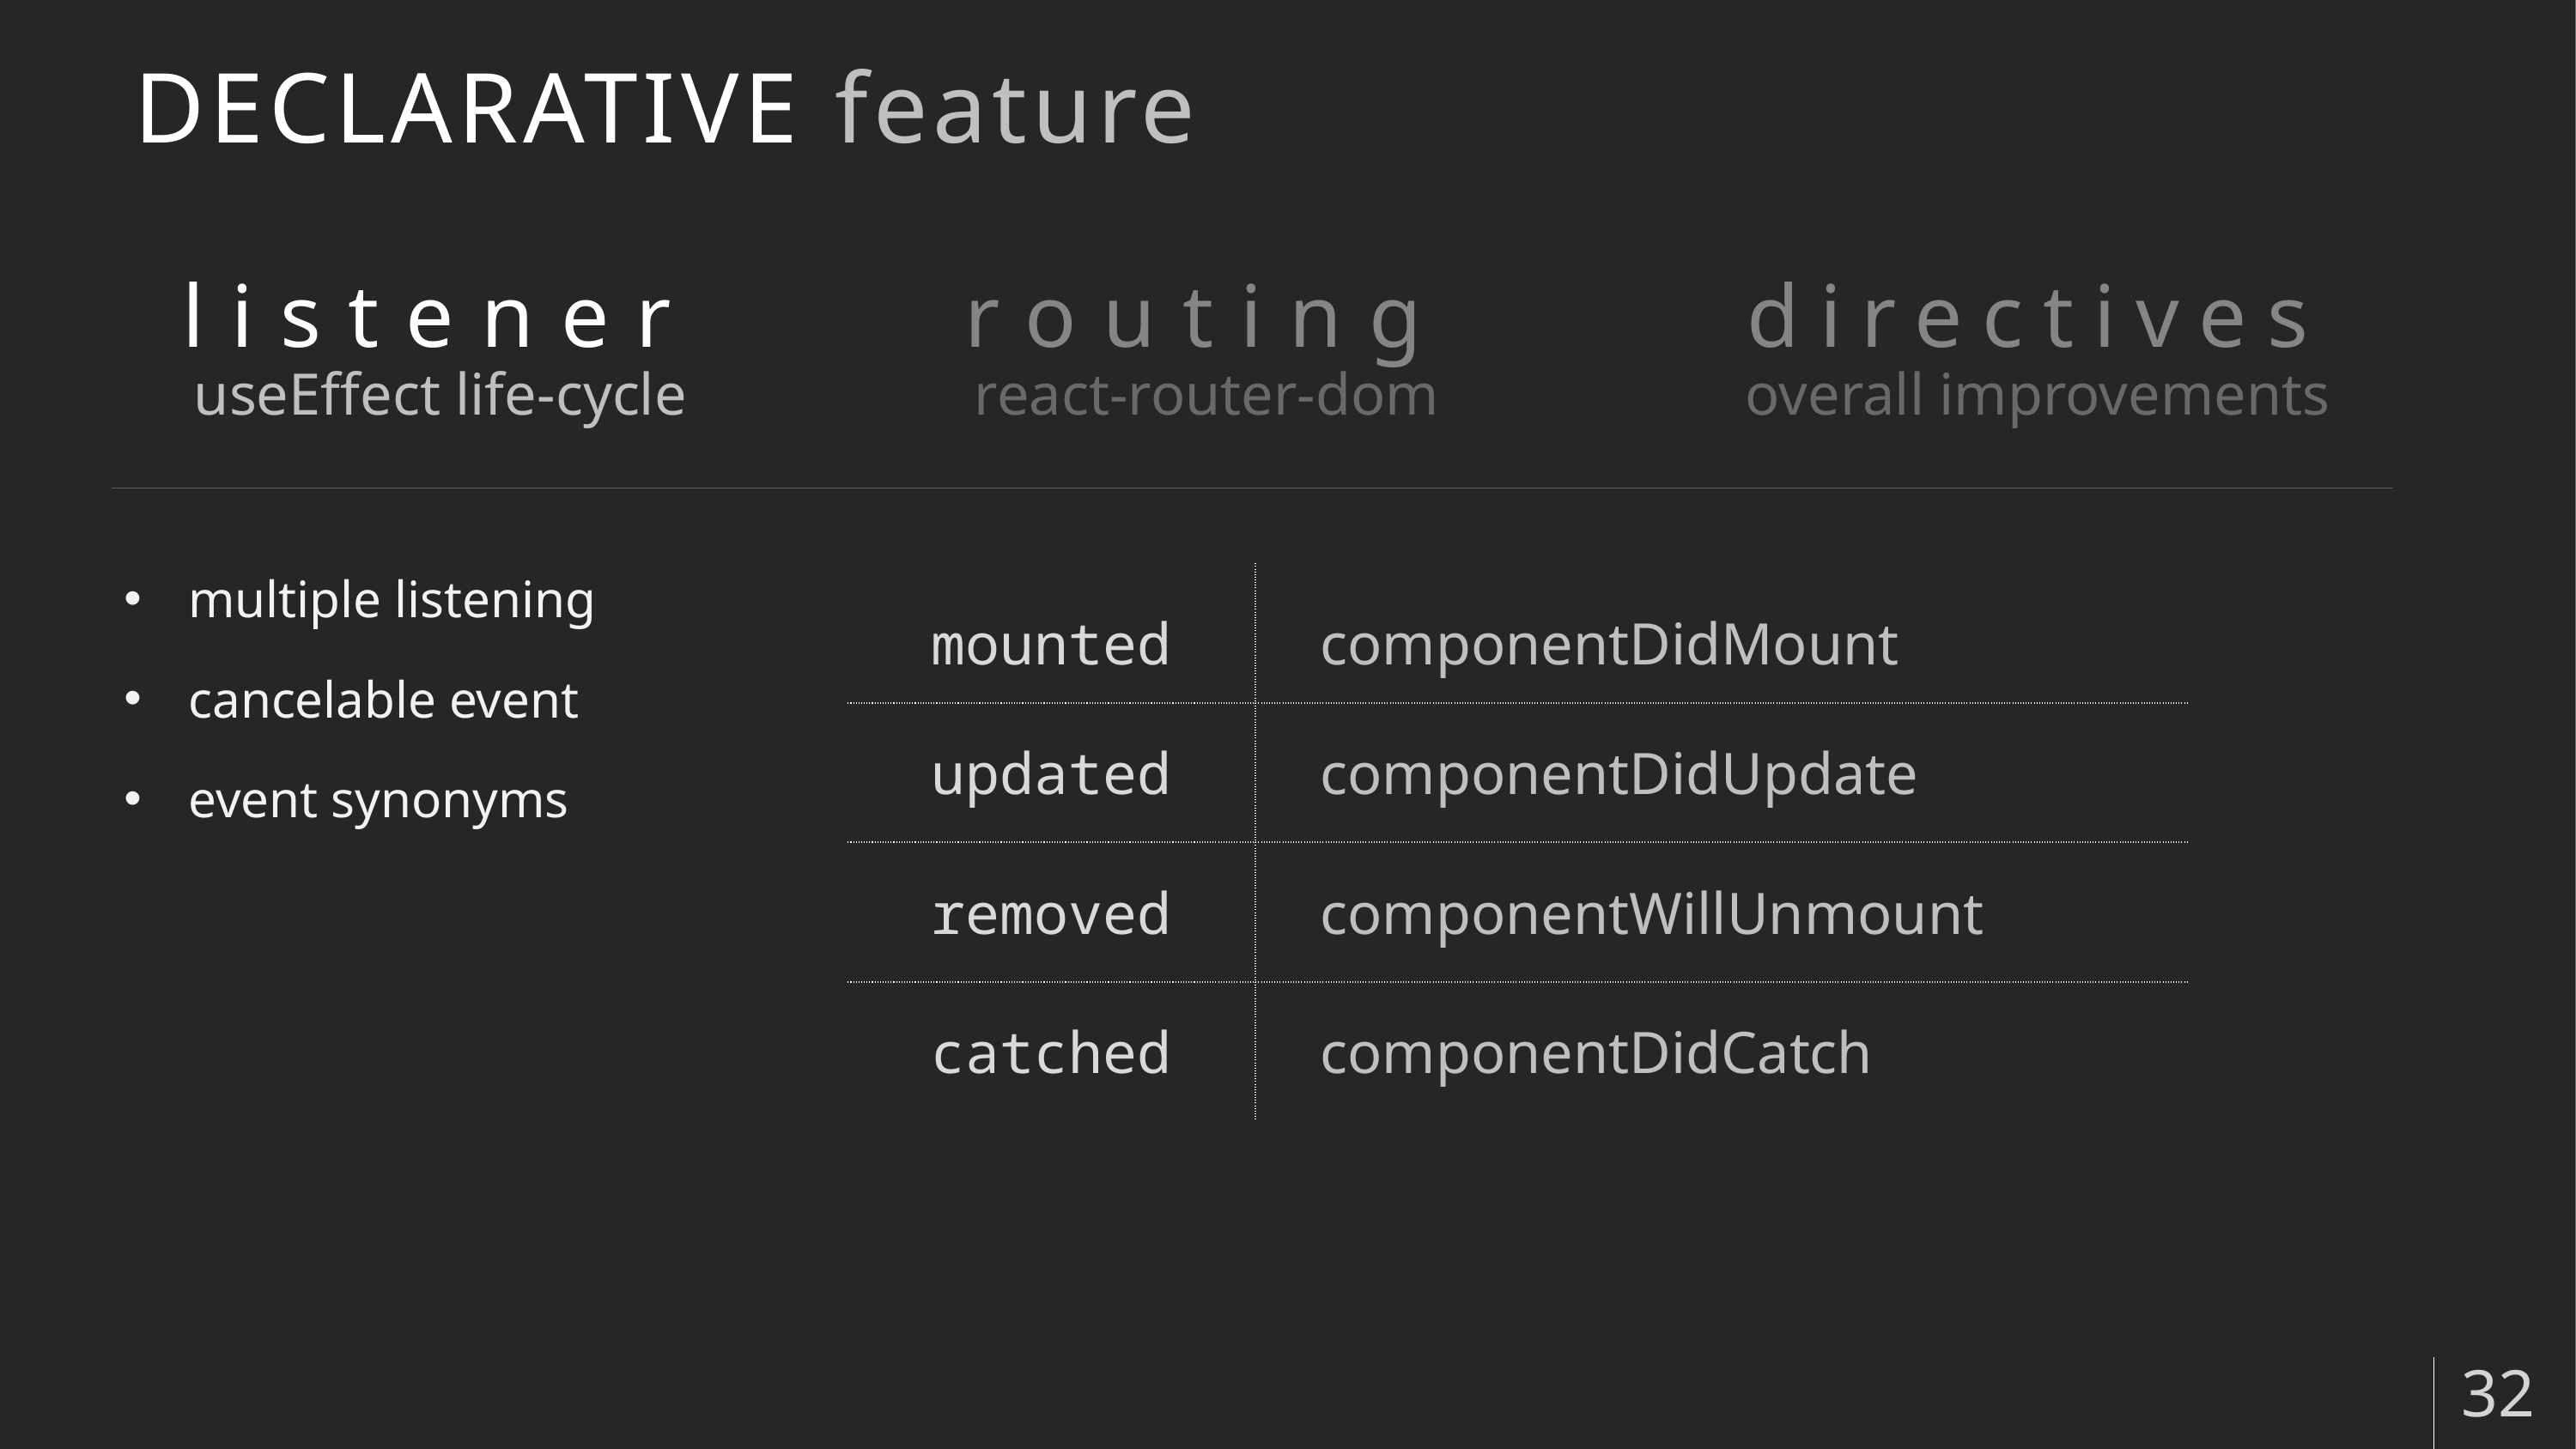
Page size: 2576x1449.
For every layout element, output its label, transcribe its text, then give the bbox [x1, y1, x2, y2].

table_cell componentDidCatch [1255, 982, 2190, 1121]
table_header mounted [848, 563, 1255, 703]
table_cell componentDidUpdate [1255, 703, 2190, 842]
text_box listener useEffect life-cycle [158, 266, 724, 433]
slide_number 32 [2438, 1357, 2576, 1434]
text_box [943, 224, 2373, 463]
table_cell catched [848, 982, 1255, 1121]
table_cell updated [848, 703, 1255, 842]
table_header componentDidMount [1255, 563, 2190, 703]
table_cell componentWillUnmount [1255, 842, 2190, 982]
text_box multiple listening cancelable event event synonyms [111, 530, 724, 1079]
title DECLARATIVE feature [111, 0, 2430, 174]
table_cell removed [848, 842, 1255, 982]
